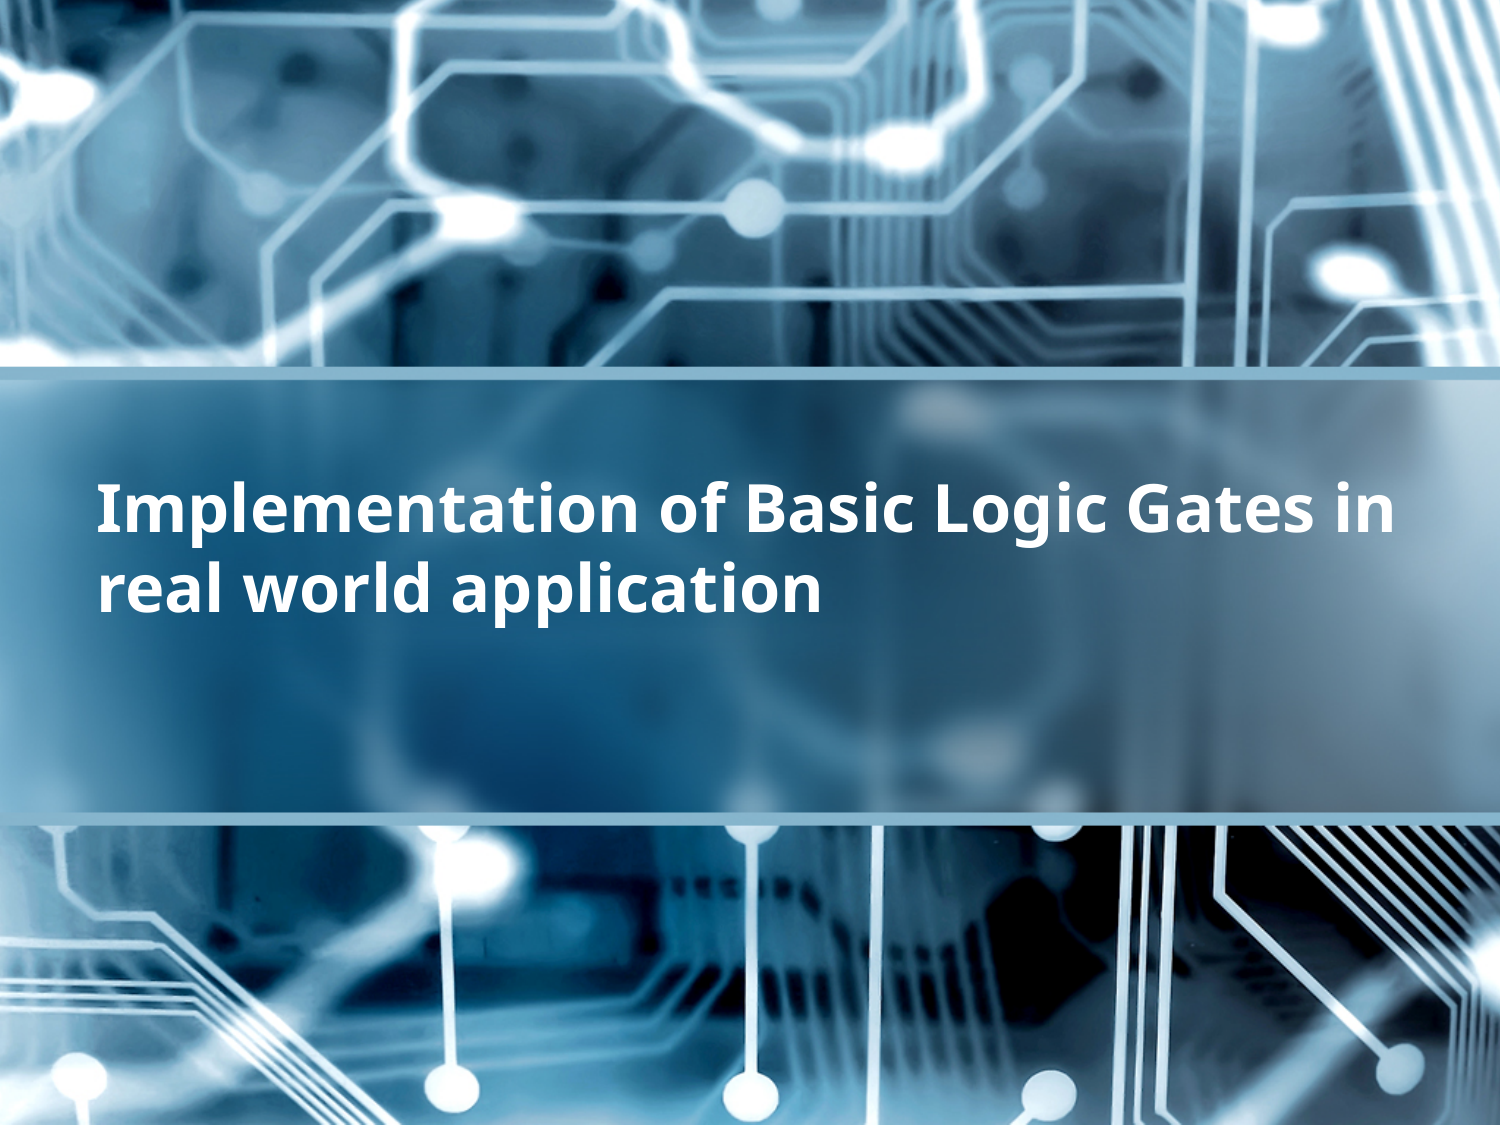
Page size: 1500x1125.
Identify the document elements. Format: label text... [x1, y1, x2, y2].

picture [0, 0, 1500, 1125]
title Implementation of Basic Logic Gates in real world application [81, 487, 1419, 604]
